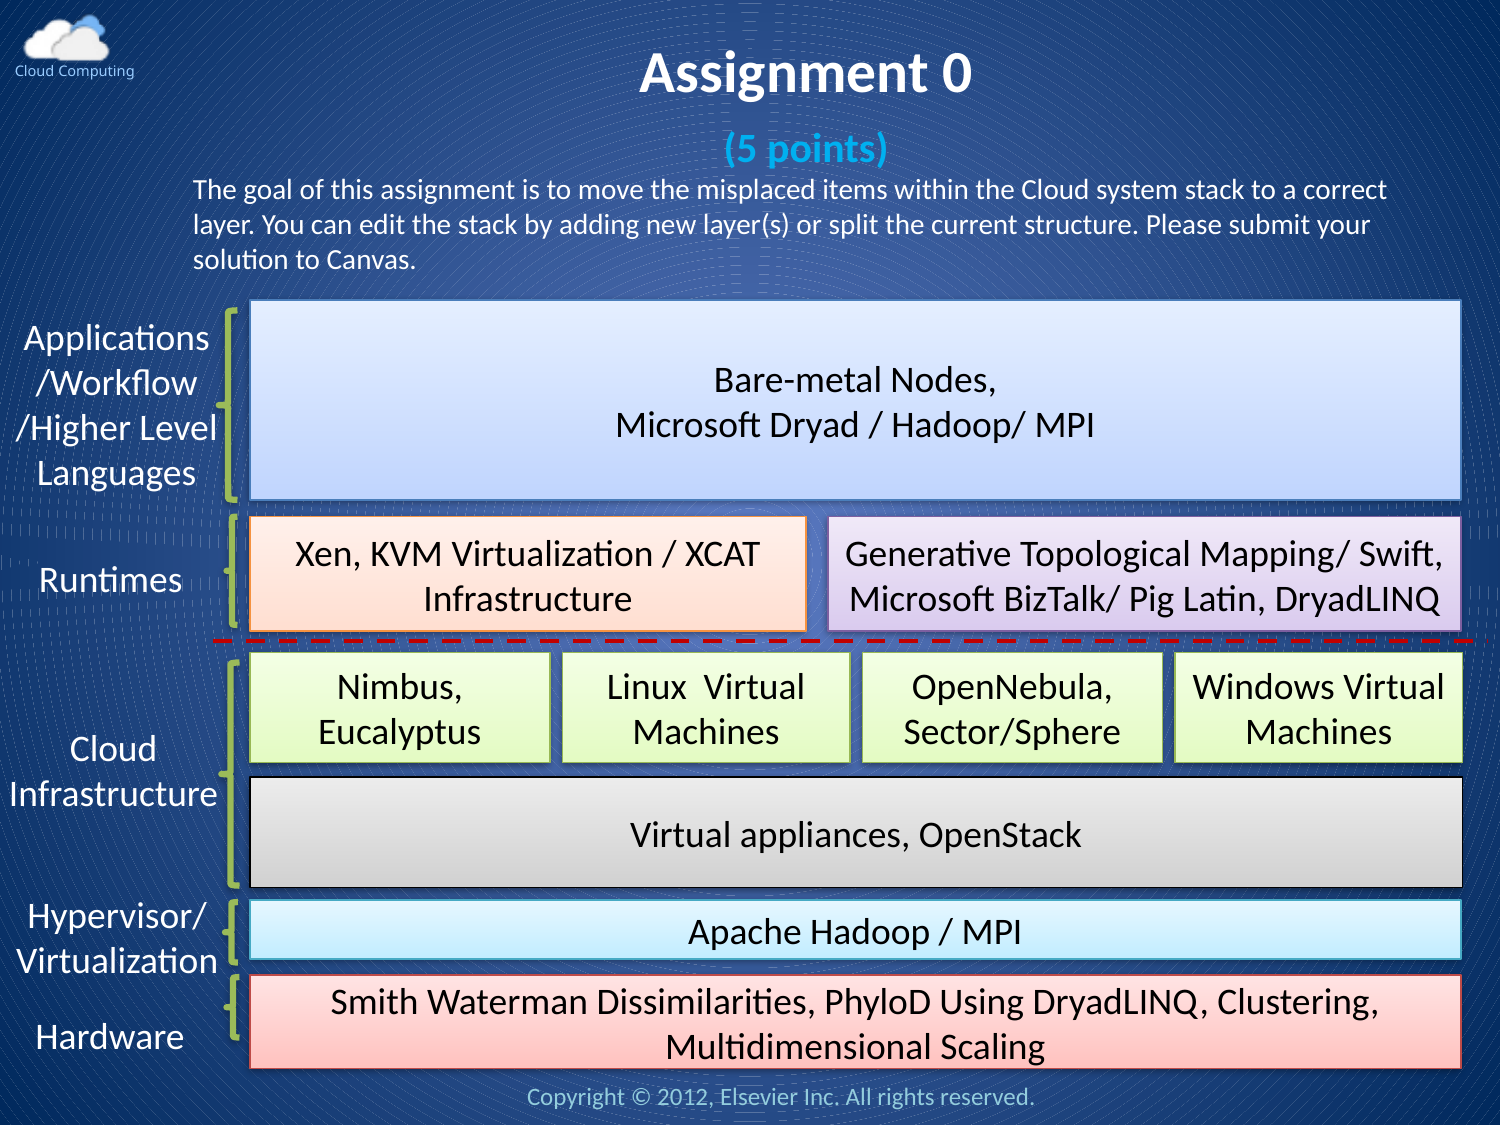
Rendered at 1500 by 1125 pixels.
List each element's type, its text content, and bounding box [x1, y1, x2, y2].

text_box (5 points) The goal of this assignment is to move the misplaced items within the Cloud system stack to a correct layer. You can edit the stack by adding new layer(s) or split the current structure. Please submit your solution to Canvas. [178, 112, 1435, 283]
text_box [221, 898, 239, 966]
text_box Nimbus, Eucalyptus [249, 652, 551, 763]
text_box Apache Hadoop / MPI [249, 899, 1462, 960]
text_box Smith Waterman Dissimilarities, PhyloD Using DryadLINQ, Clustering, Multidimensional Scaling [249, 974, 1462, 1069]
text_box [215, 307, 238, 504]
text_box Runtimes [28, 549, 214, 606]
picture [18, 6, 119, 63]
text_box [223, 513, 238, 629]
text_box [223, 973, 240, 1041]
text_box Applications /Workflow /Higher Level Languages [0, 307, 228, 499]
text_box Virtual appliances, OpenStack [249, 776, 1463, 888]
text_box Cloud Infrastructure [0, 718, 222, 820]
text_box Assignment 0 [324, 24, 1288, 112]
text_box Hardware [24, 1006, 217, 1062]
text_box Xen, KVM Virtualization / XCAT Infrastructure [249, 516, 807, 632]
text_box Windows Virtual Machines [1174, 652, 1463, 763]
text_box [218, 659, 240, 889]
text_box Bare-metal Nodes, Microsoft Dryad / Hadoop/ MPI [249, 299, 1462, 501]
text_box Linux Virtual Machines [562, 652, 851, 763]
text_box Hypervisor/ Virtualization [0, 885, 233, 987]
text_box Generative Topological Mapping/ Swift, Microsoft BizTalk/ Pig Latin, DryadLINQ [827, 516, 1462, 632]
text_box OpenNebula, Sector/Sphere [862, 652, 1163, 763]
